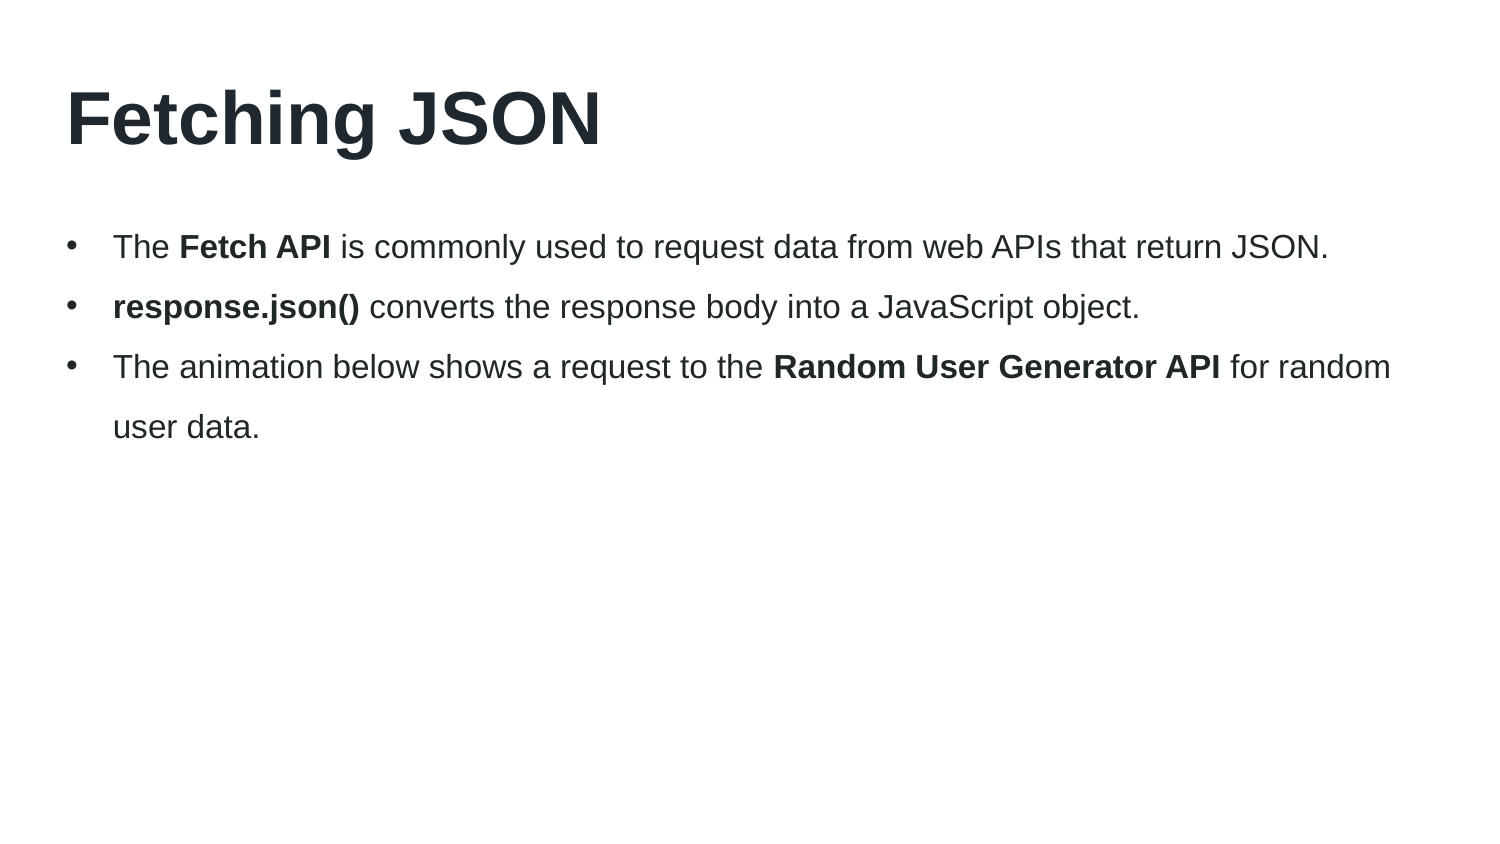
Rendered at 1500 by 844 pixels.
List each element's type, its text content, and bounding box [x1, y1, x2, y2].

text_box The Fetch API is commonly used to request data from web APIs that return JSON. response.json() converts the response body into a JavaScript object. The animation below shows a request to the Random User Generator API for random user data. [51, 192, 1449, 458]
title Fetching JSON [51, 72, 1449, 167]
